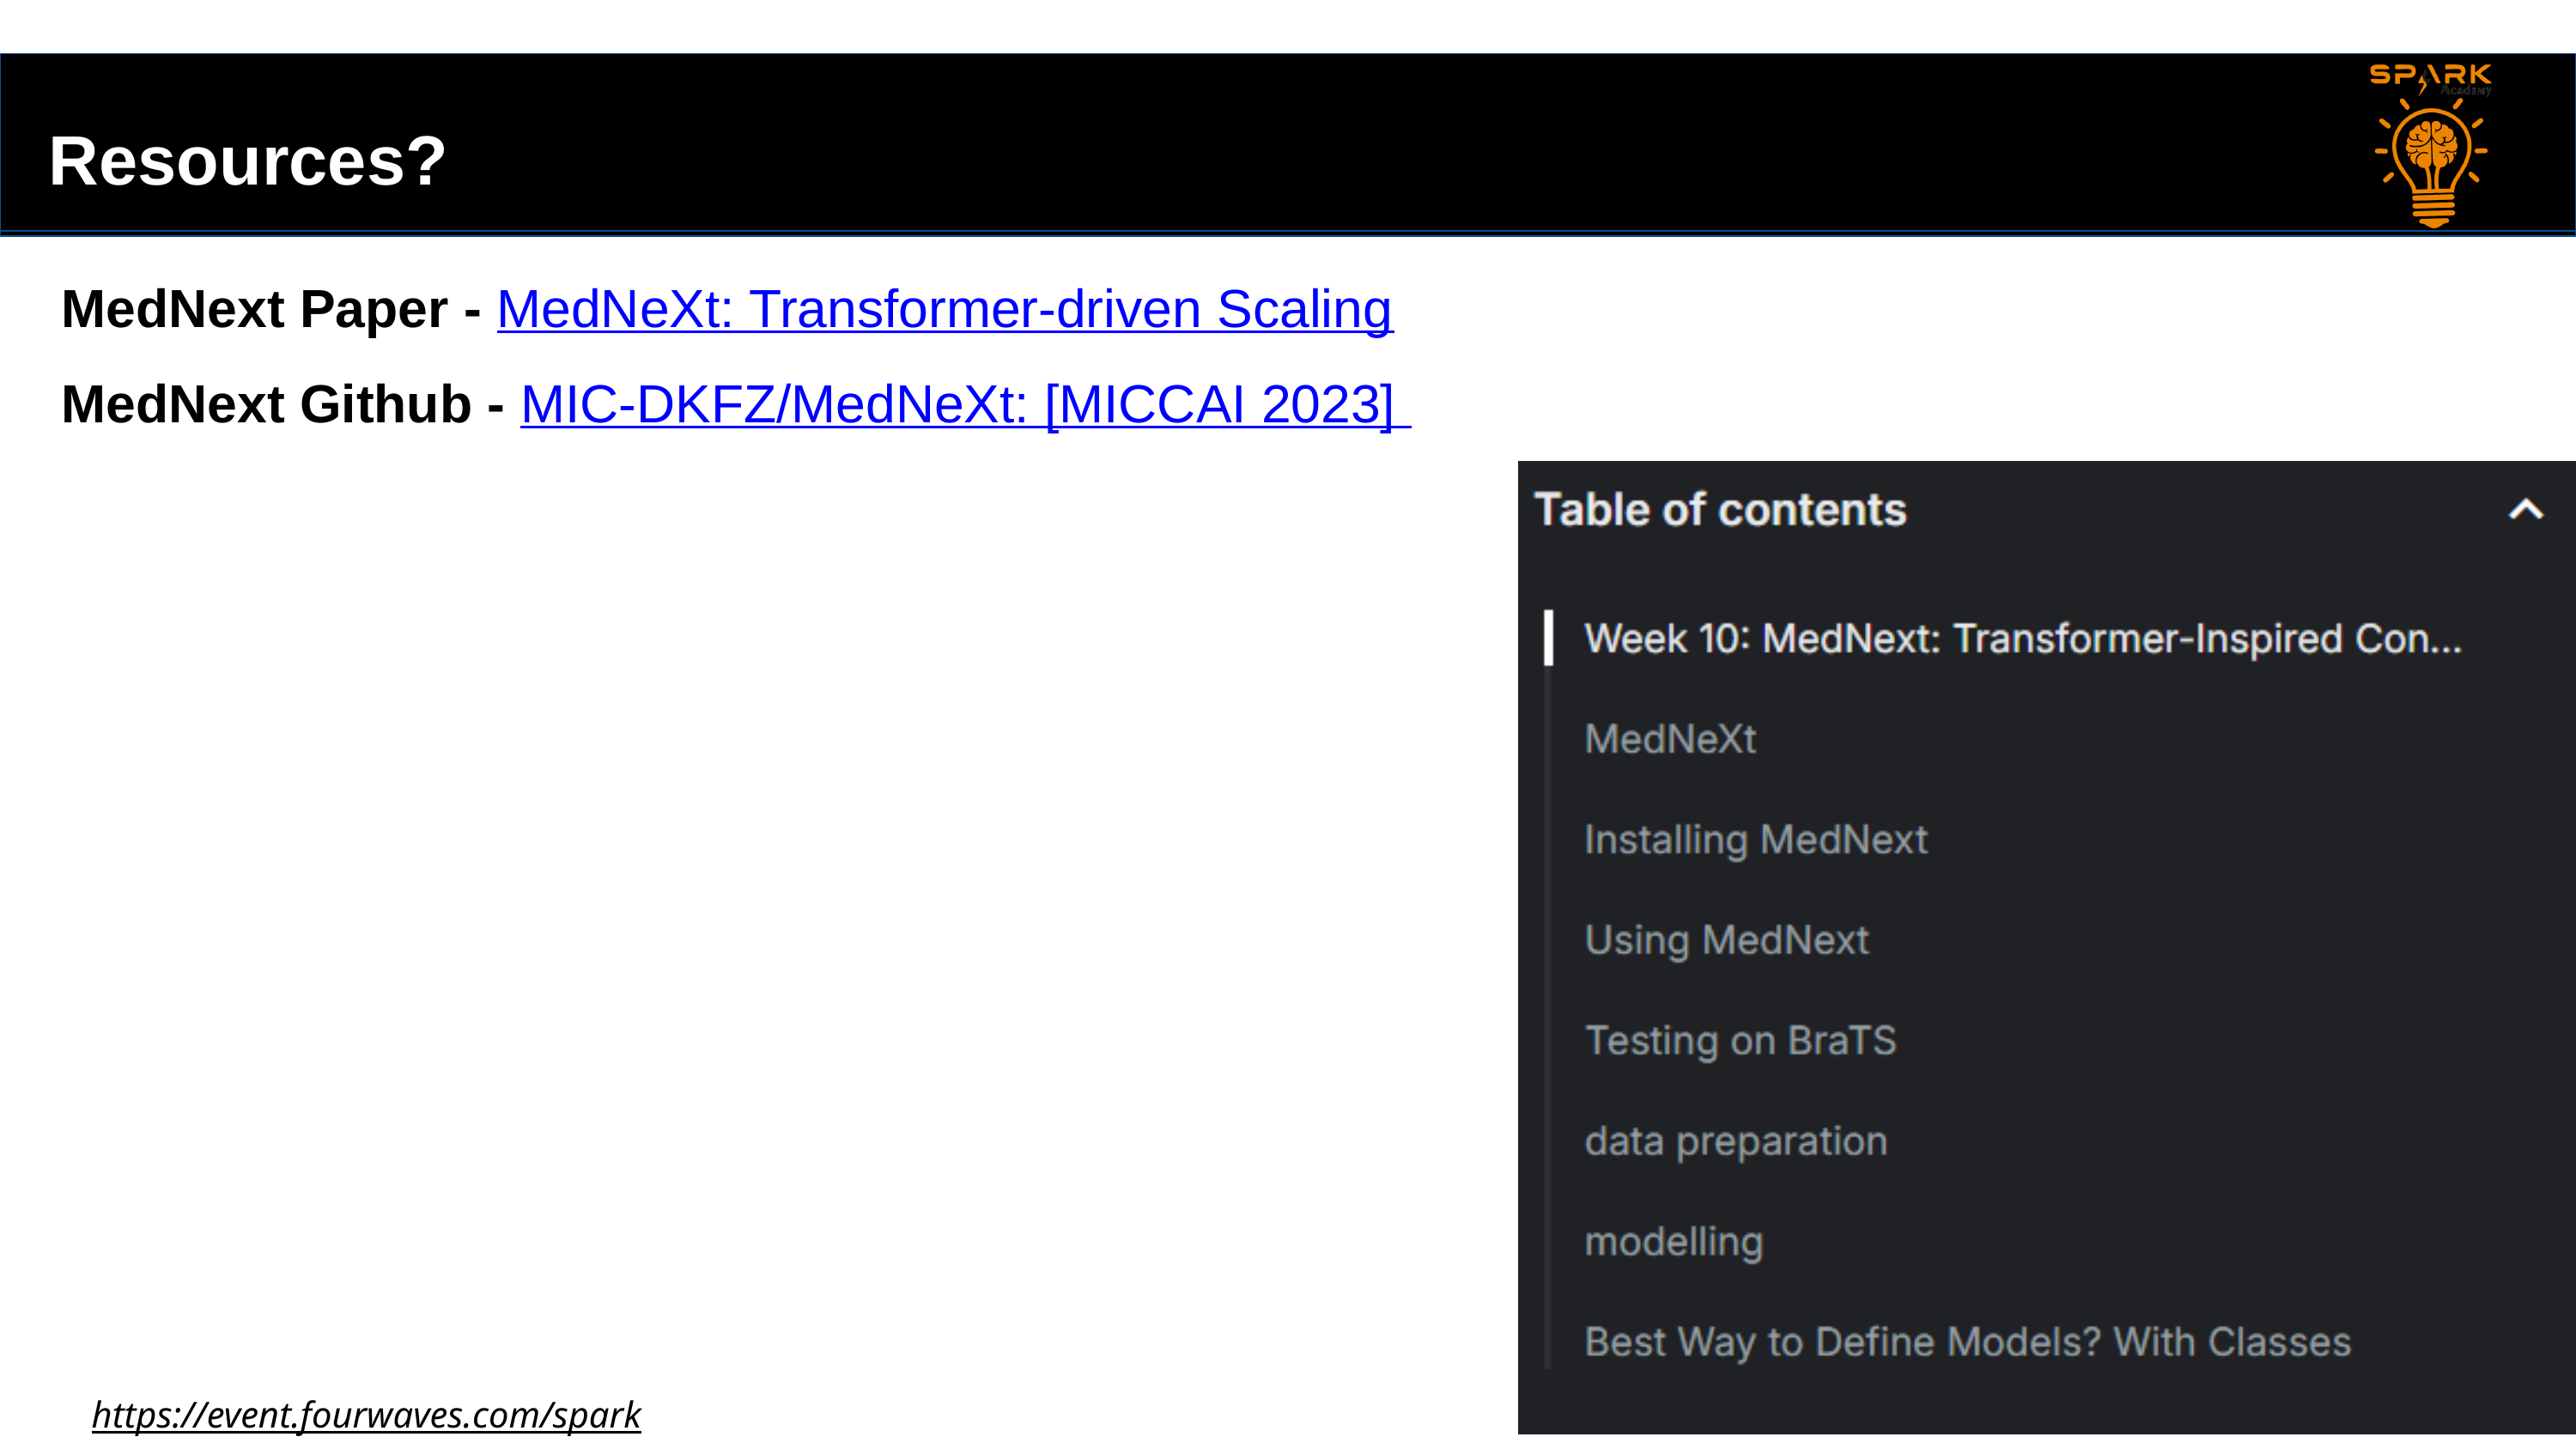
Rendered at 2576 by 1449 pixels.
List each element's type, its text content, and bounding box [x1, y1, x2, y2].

text_box https://event.fourwaves.com/spark [48, 1349, 685, 1442]
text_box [0, 53, 2576, 237]
picture [1518, 461, 2576, 1434]
text_box MedNext Paper - MedNeXt: Transformer-driven Scaling MedNext Github - MIC-DKFZ/MedNeXt: [MICCAI 2023] [48, 251, 2547, 446]
